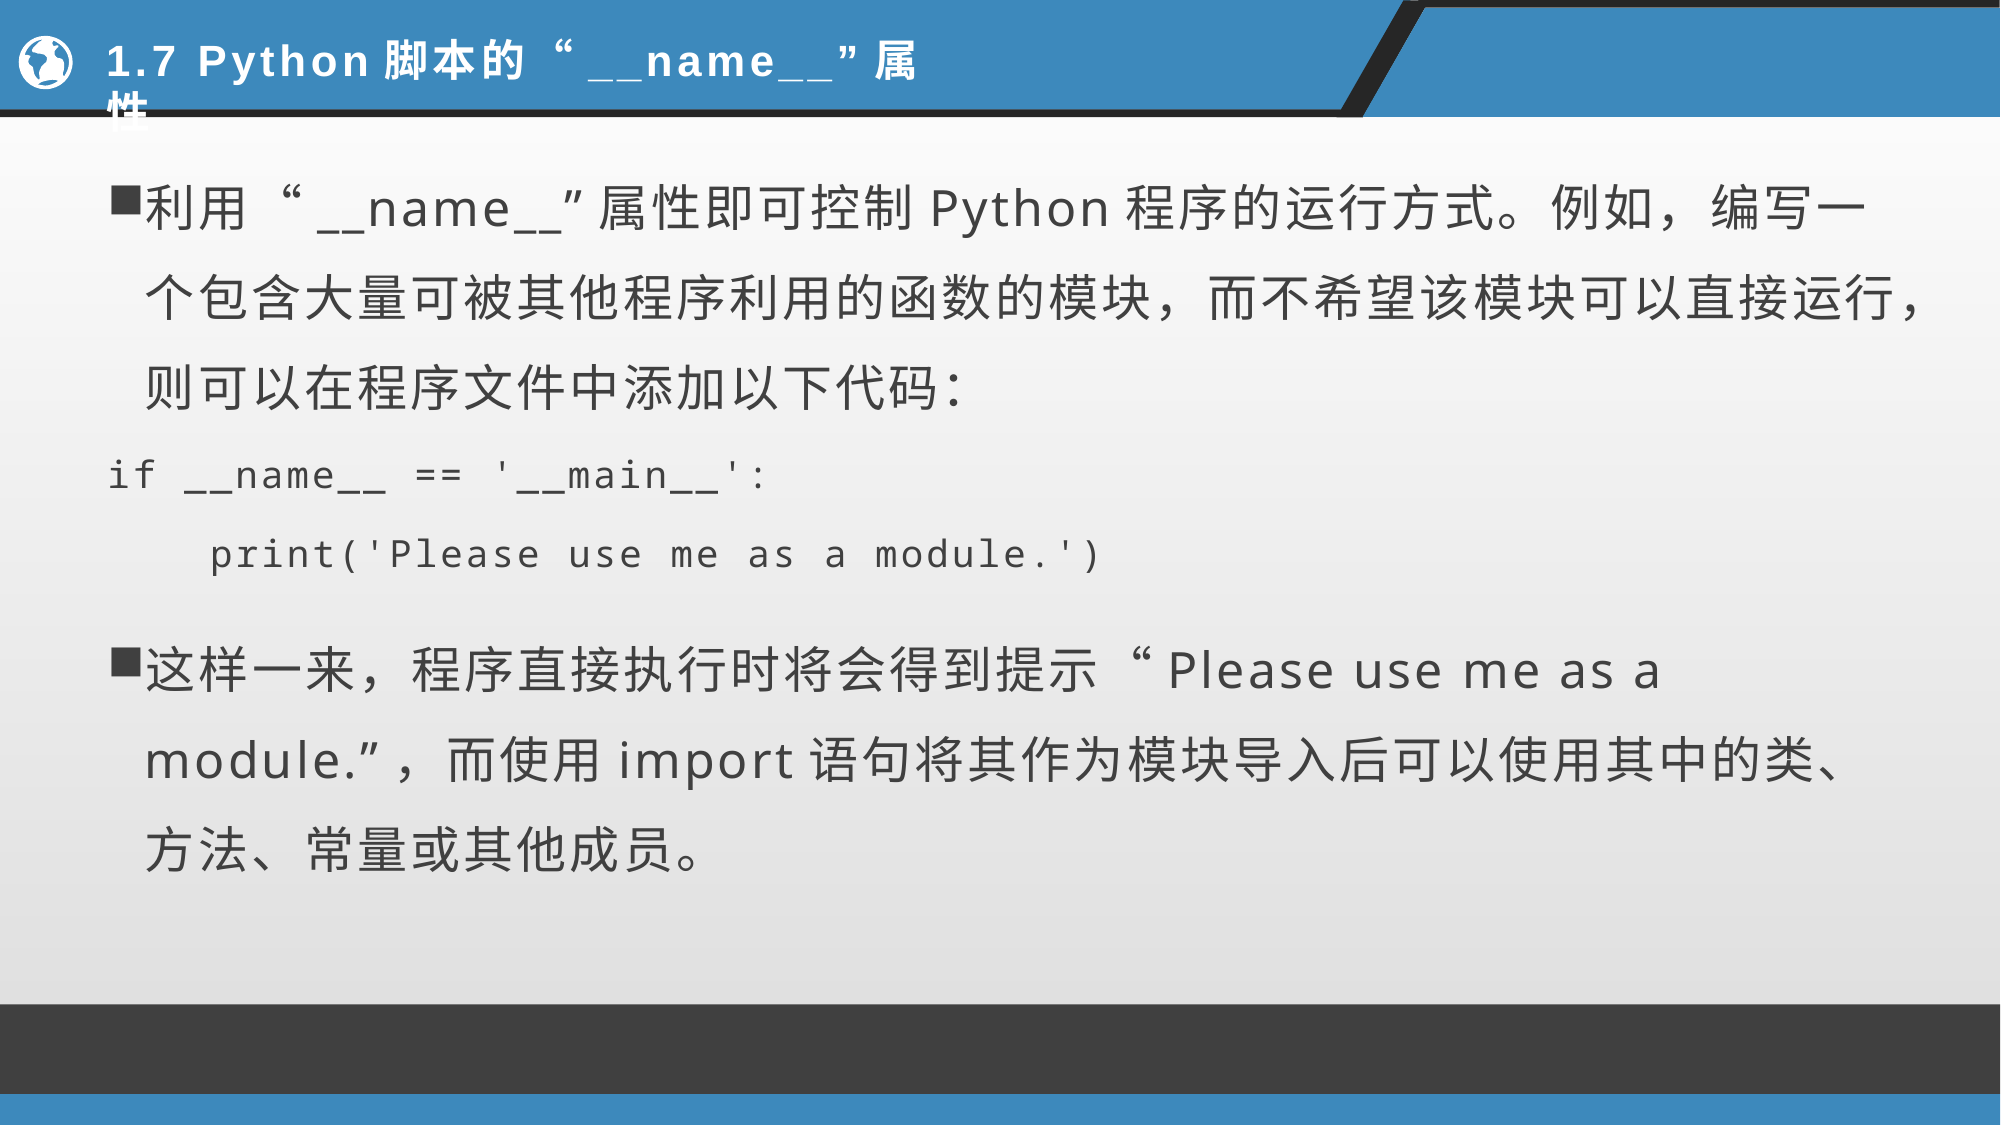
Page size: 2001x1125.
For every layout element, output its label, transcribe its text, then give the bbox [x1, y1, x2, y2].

title 1.7 Python脚本的“__name__”属性 [90, 24, 977, 146]
list 利用“__name__”属性即可控制Python程序的运行方式。例如，编写一个包含大量可被其他程序利用的函数的模块，而不希望该模块可以直接运行，则可以在程序文件中添加以下代码： if __name__ == '__main__': print('Please use me as a module.') 这样一来，程序直接执行时将会得到提示“Please use me as a module.”，而使用import语句将其作为模块导入后可以使用其中的类、方法、常量或其他成员。 [90, 146, 1921, 976]
